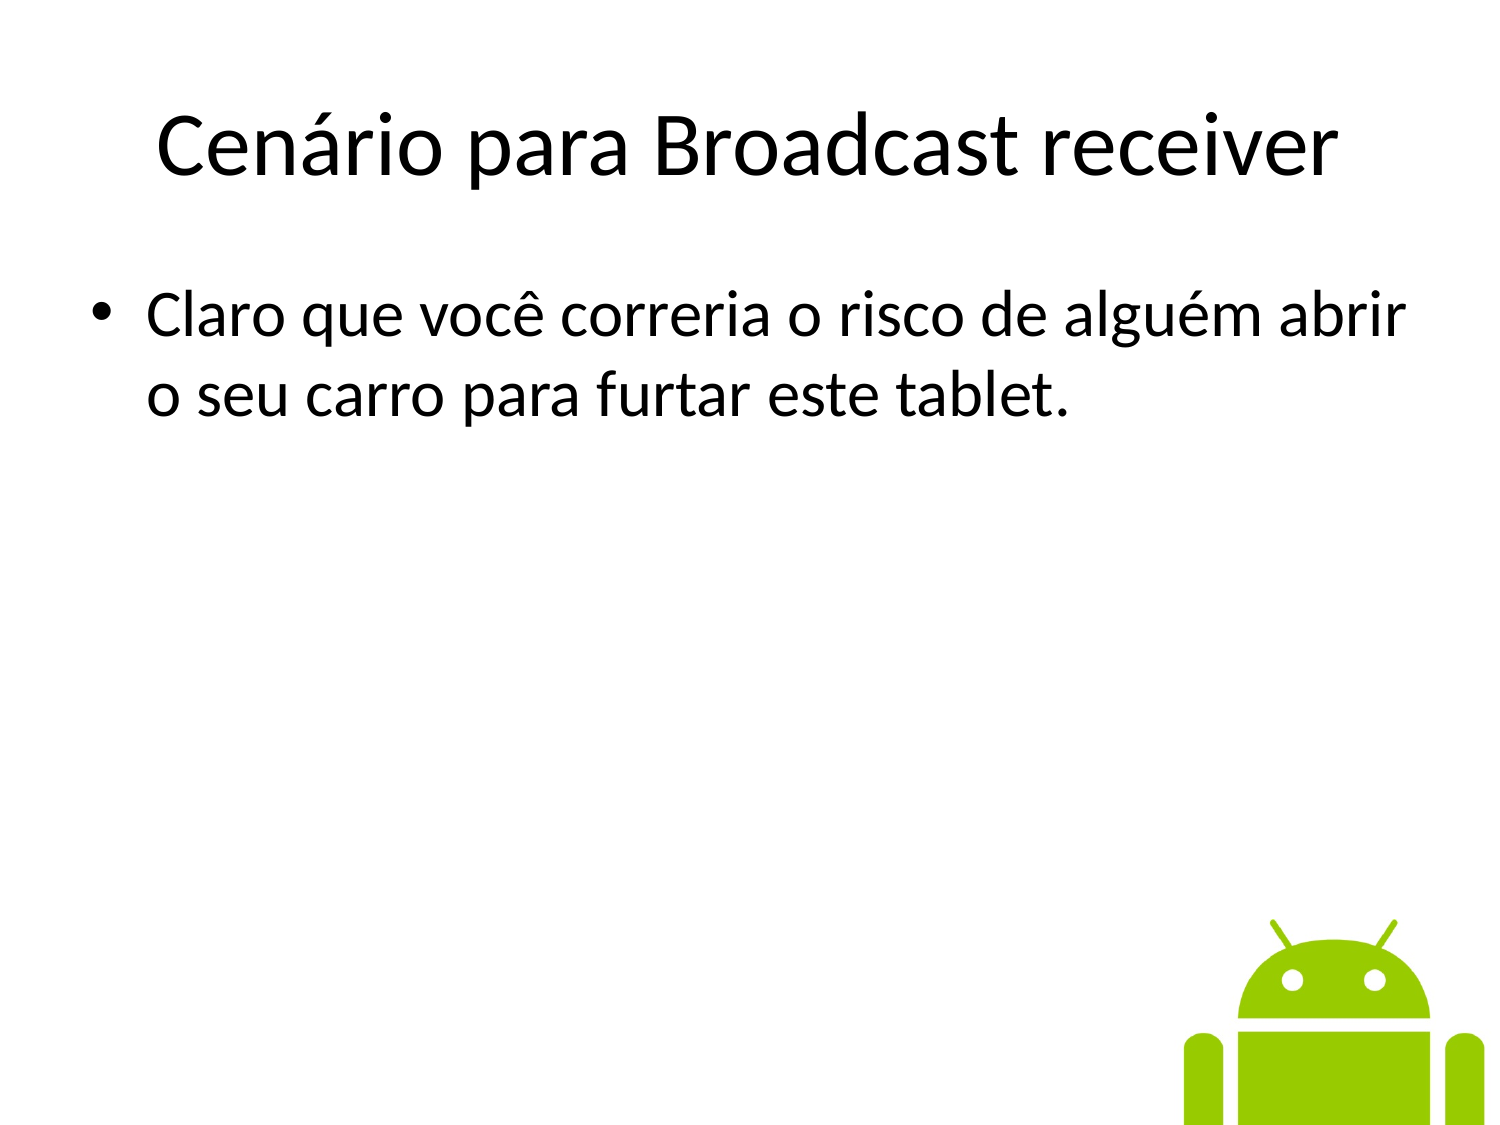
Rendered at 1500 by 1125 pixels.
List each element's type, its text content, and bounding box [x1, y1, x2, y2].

title Cenário para Broadcast receiver [75, 45, 1425, 233]
list Claro que você correria o risco de alguém abrir o seu carro para furtar este tablet. [75, 262, 1425, 1005]
picture [1163, 919, 1500, 1125]
